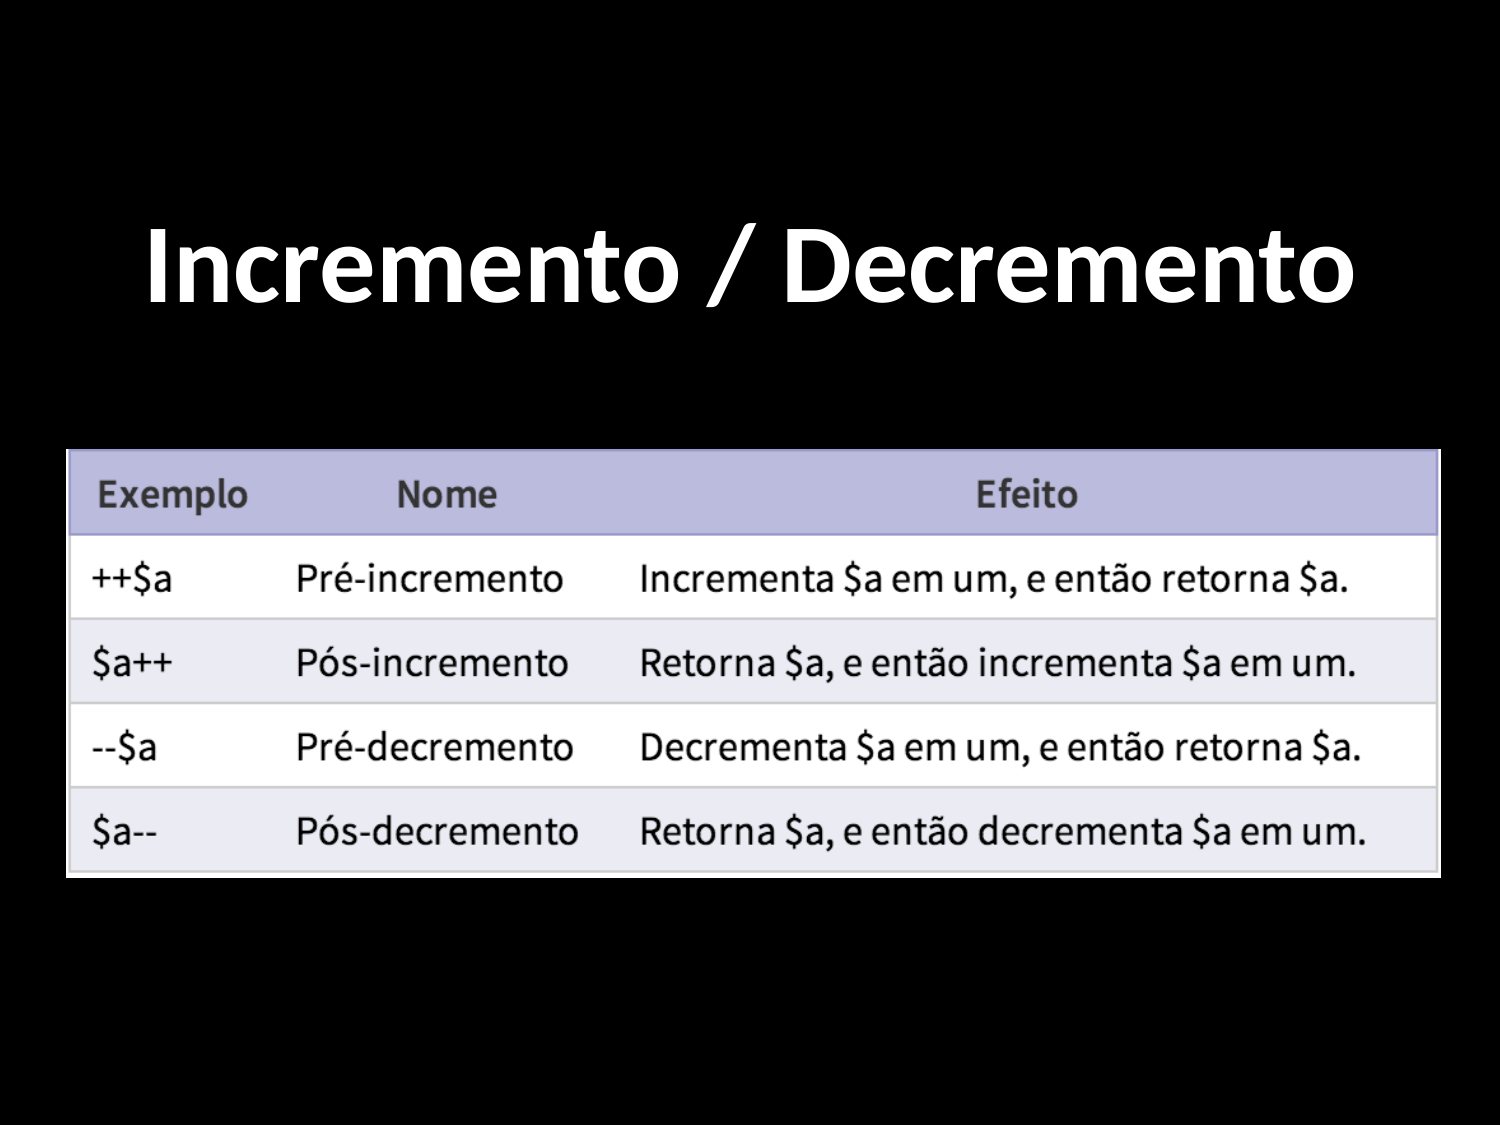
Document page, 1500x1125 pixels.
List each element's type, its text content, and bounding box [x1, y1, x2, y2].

text_box Incremento / Decremento [128, 182, 1373, 332]
picture [65, 449, 1441, 878]
